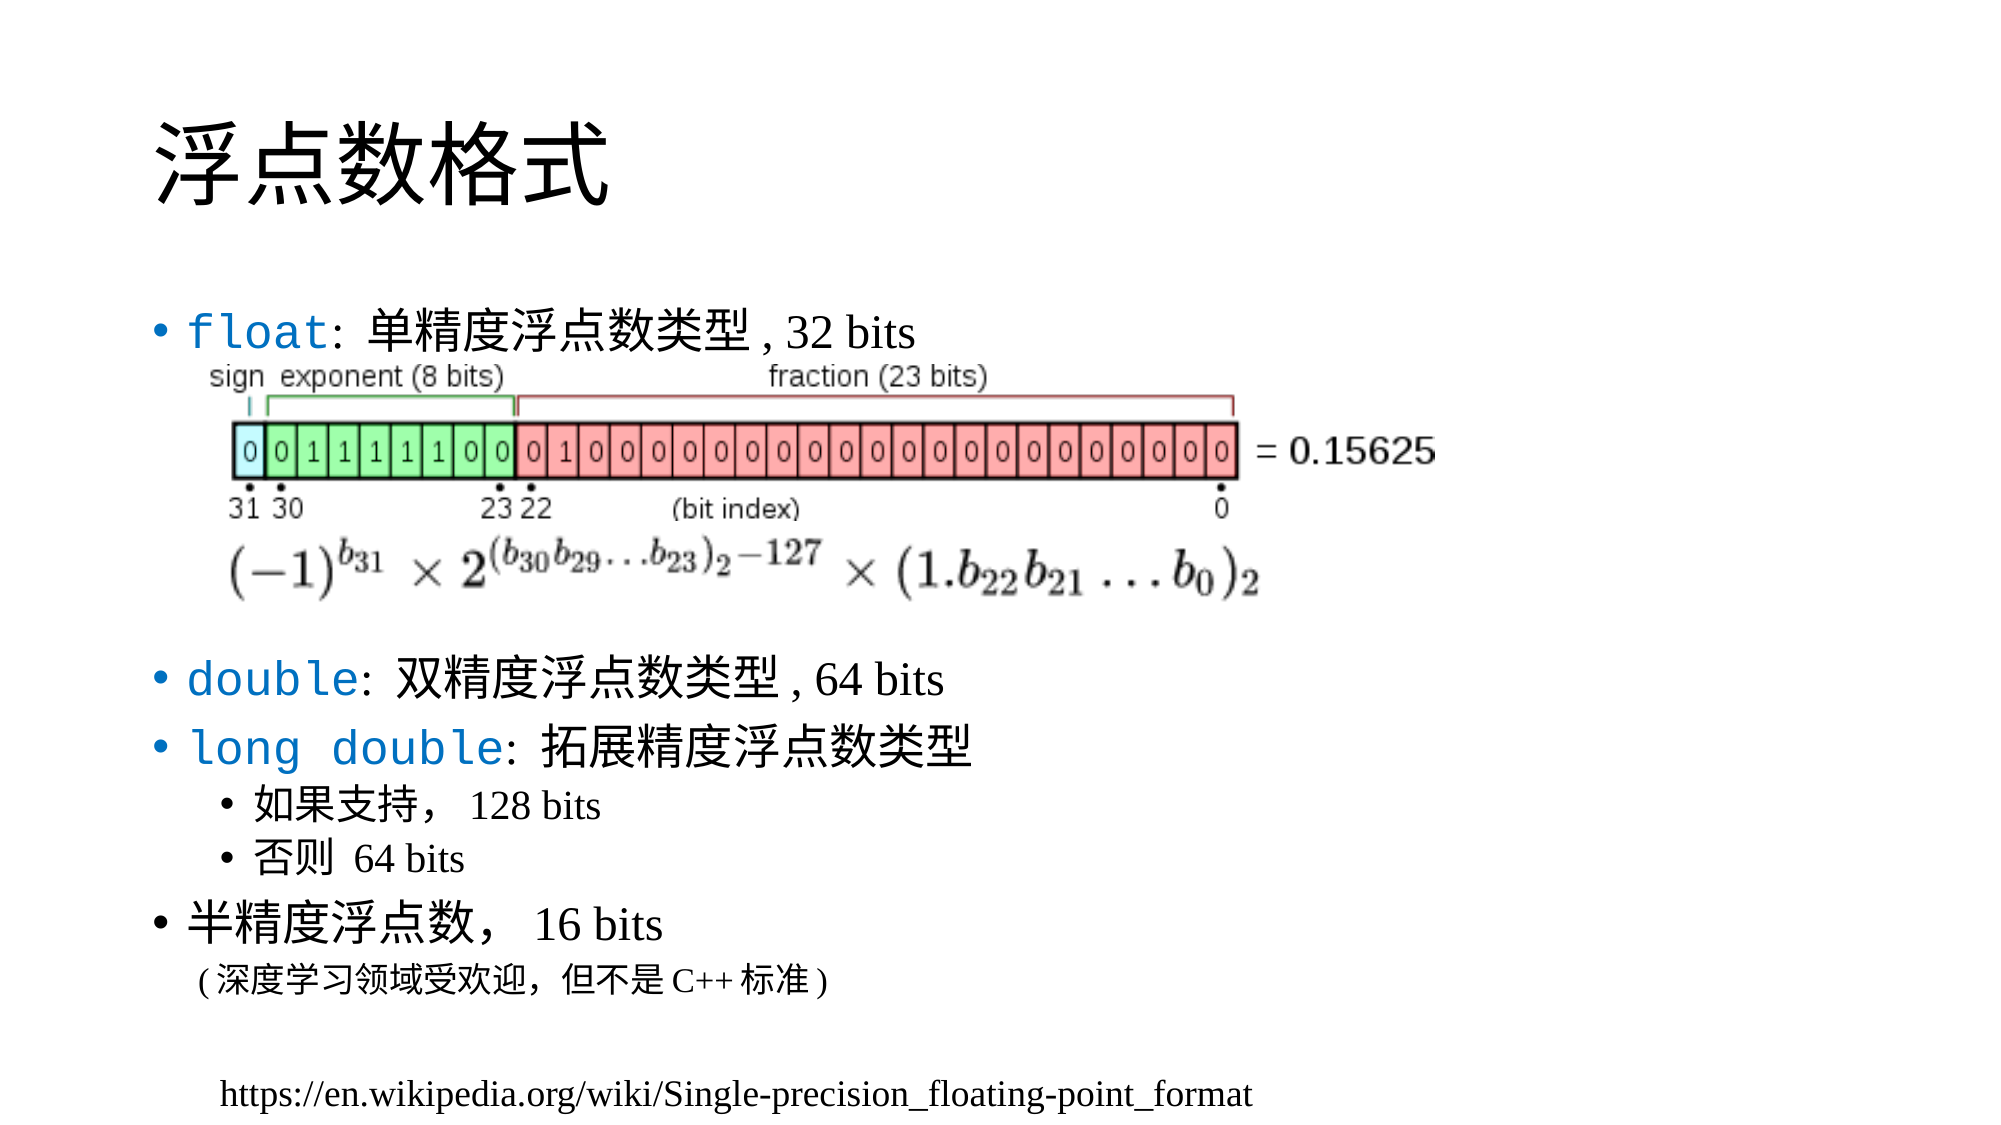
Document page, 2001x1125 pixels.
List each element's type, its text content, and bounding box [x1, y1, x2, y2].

picture [204, 363, 1435, 521]
list float: 单精度浮点数类型, 32 bits double: 双精度浮点数类型, 64 bits long double: 拓展精度浮点数类型 如果支持，128 bits 否则 64 bits 半精度浮点数，16 bits (深度学习领域受欢迎，但不是C++标准) [137, 299, 1863, 1014]
text_box https://en.wikipedia.org/wiki/Single-precision_floating-point_format [205, 1061, 1339, 1121]
picture [226, 529, 1267, 608]
title 浮点数格式 [137, 59, 1863, 278]
